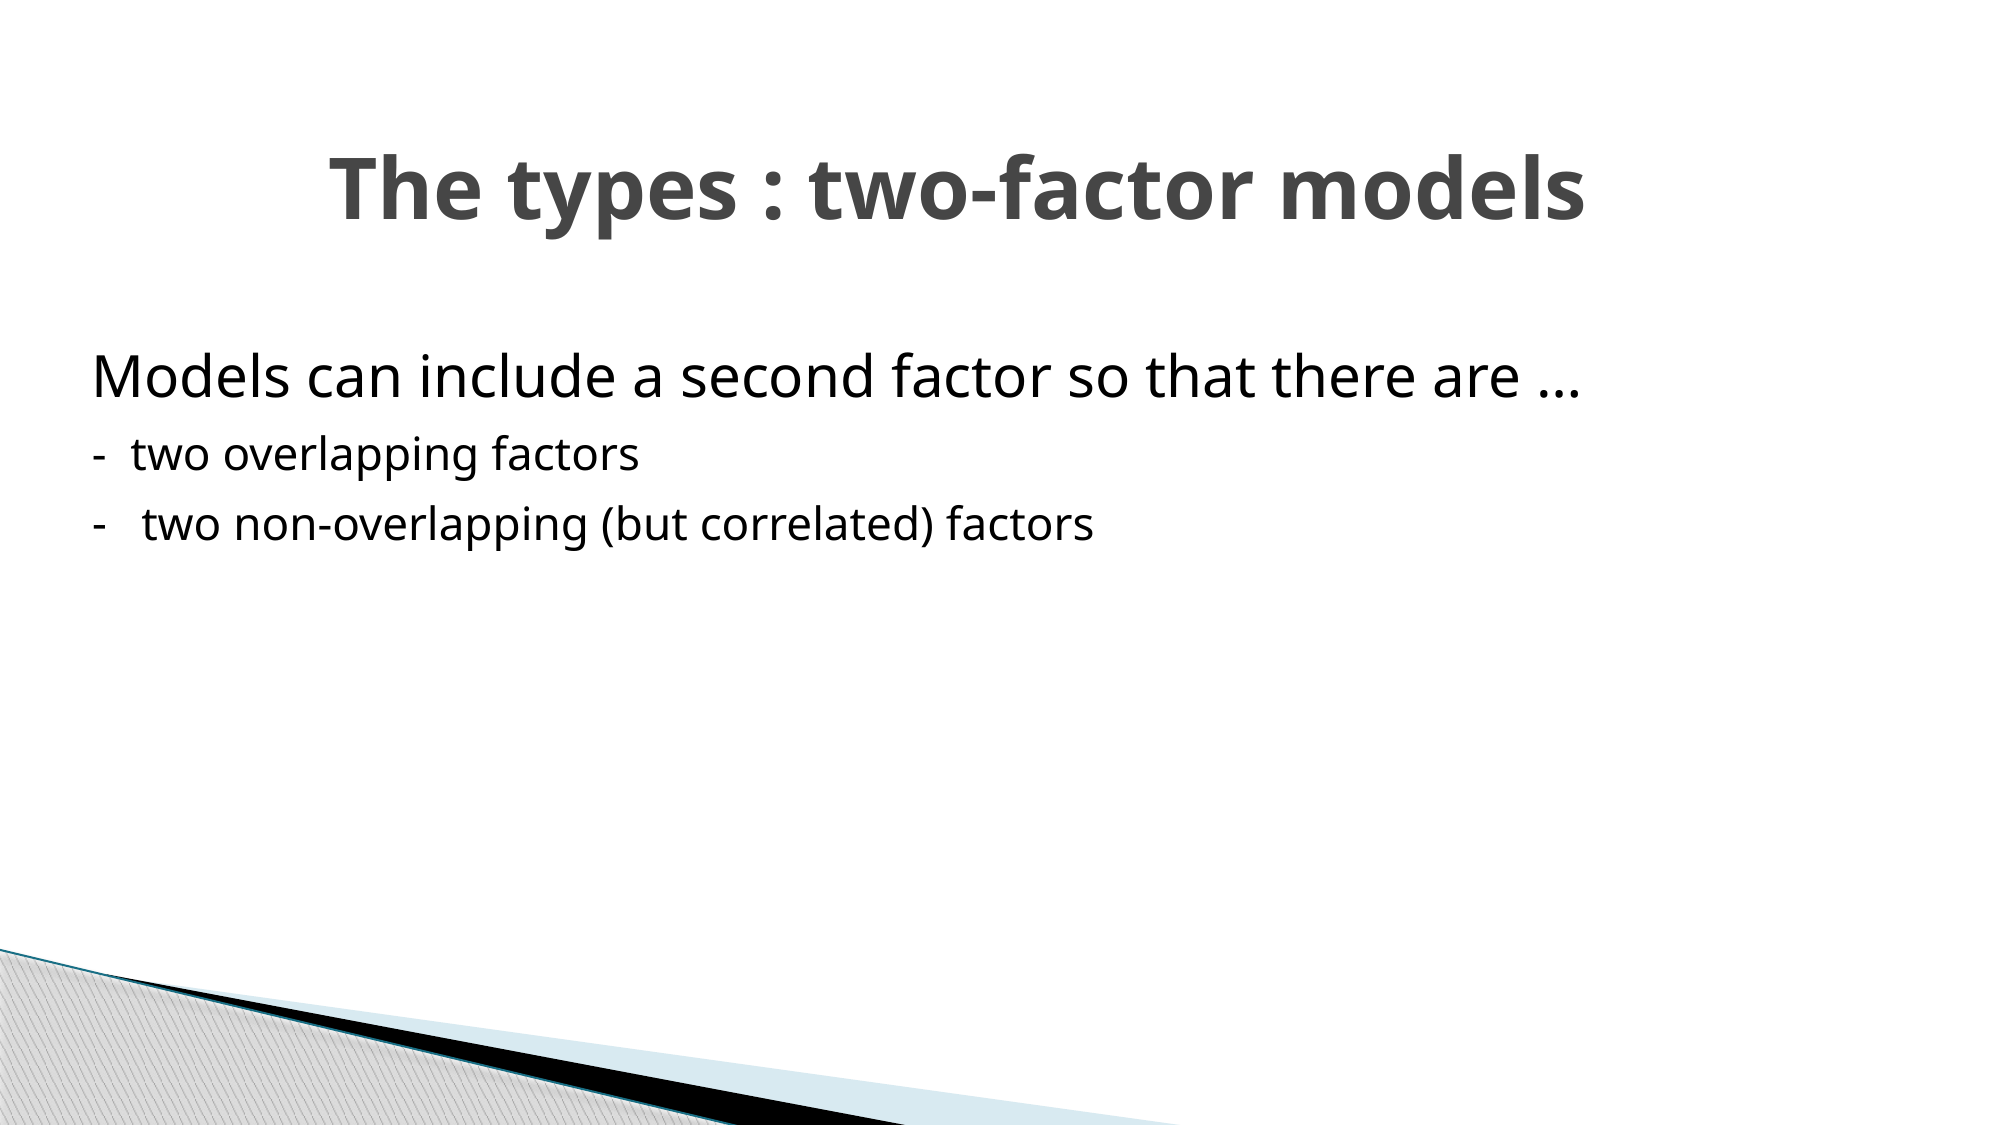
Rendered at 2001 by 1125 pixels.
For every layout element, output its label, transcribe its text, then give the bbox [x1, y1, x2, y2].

text_box Models can include a second factor so that there are … - two overlapping factors two non-overlapping (but correlated) factors [76, 339, 1697, 1083]
title The types : two-factor models [75, 91, 1843, 279]
